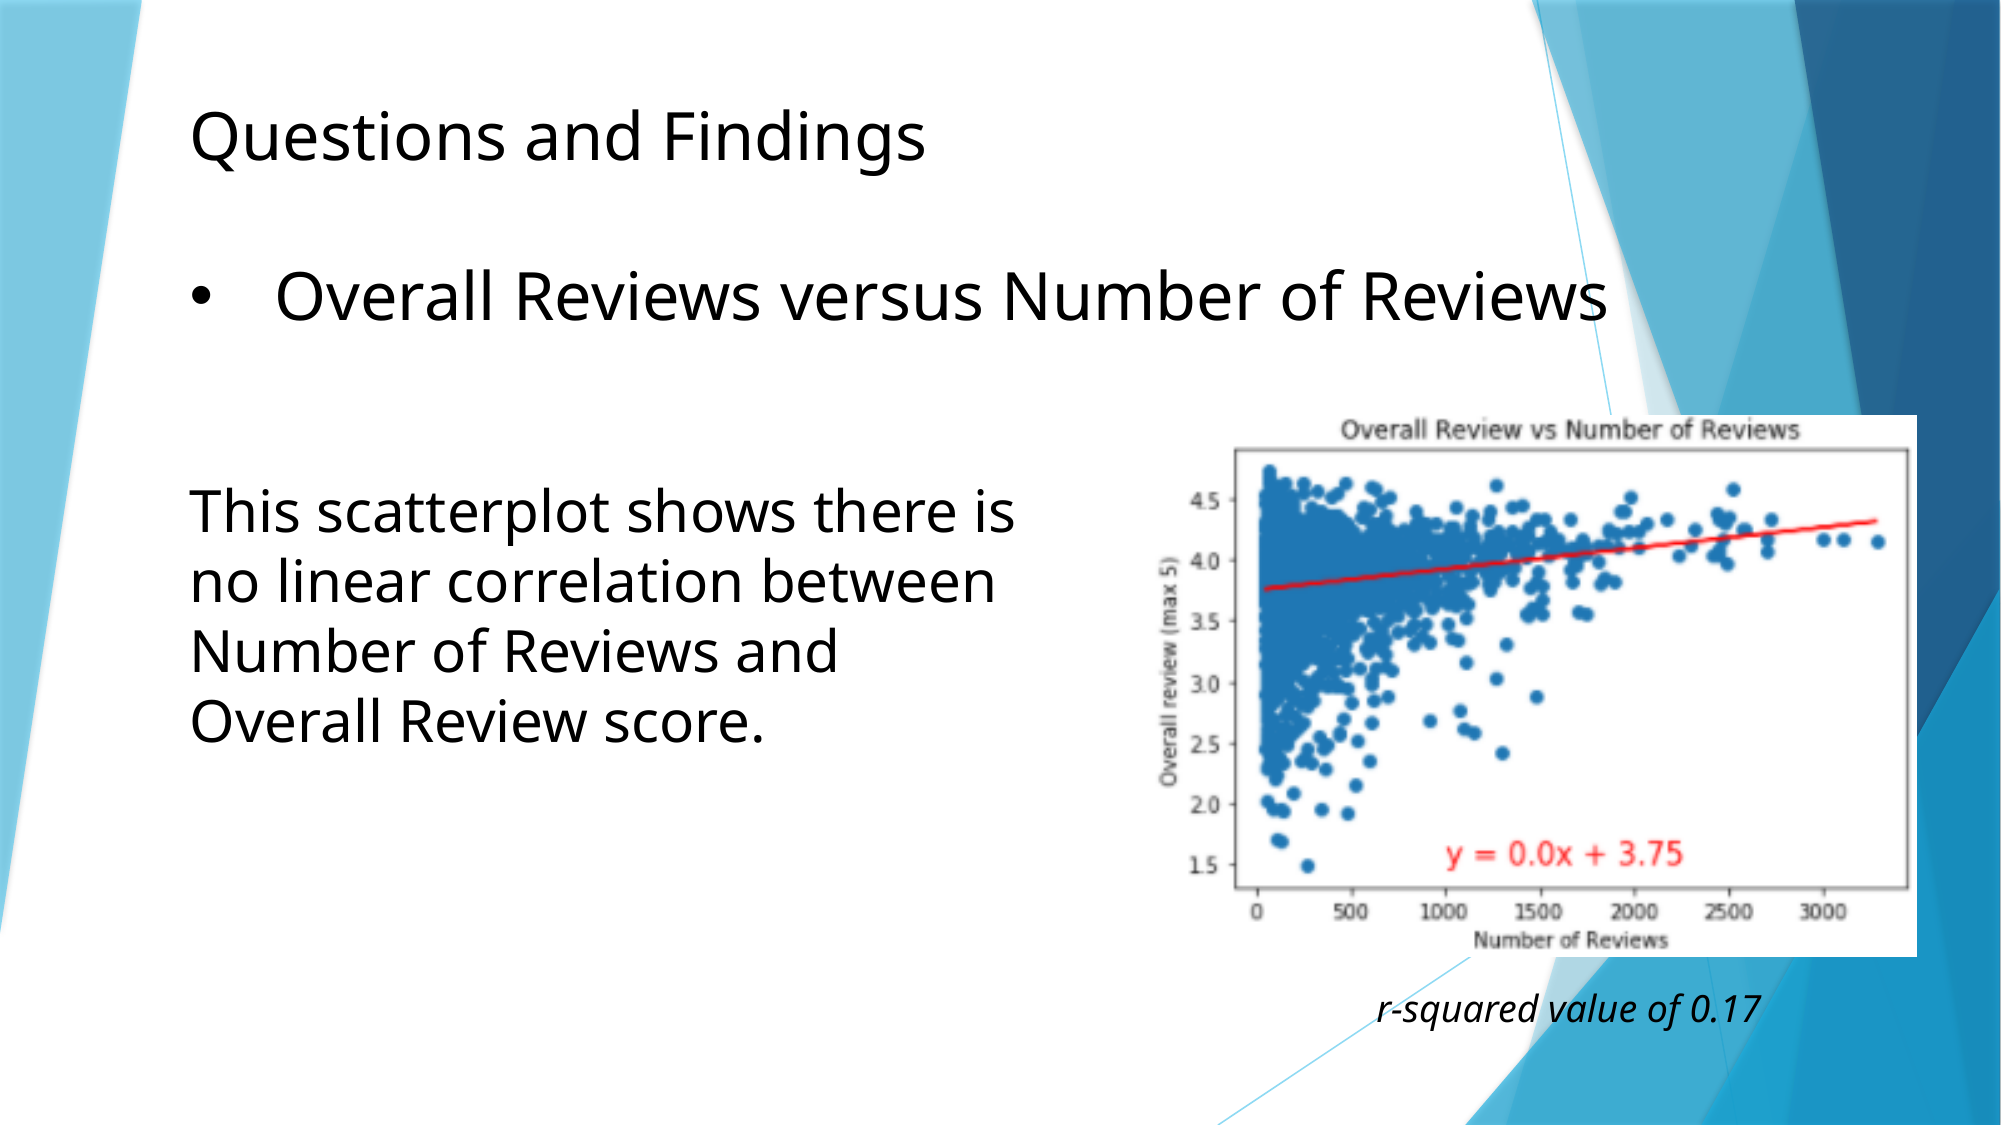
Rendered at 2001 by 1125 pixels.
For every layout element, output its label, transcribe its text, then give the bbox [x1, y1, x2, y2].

text_box r-squared value of 0.17 [1361, 977, 1777, 1038]
text_box This scatterplot shows there is no linear correlation between Number of Reviews and Overall Review score. [174, 466, 1059, 762]
picture [1151, 414, 1917, 957]
text_box Questions and Findings Overall Reviews versus Number of Reviews [174, 86, 1830, 342]
